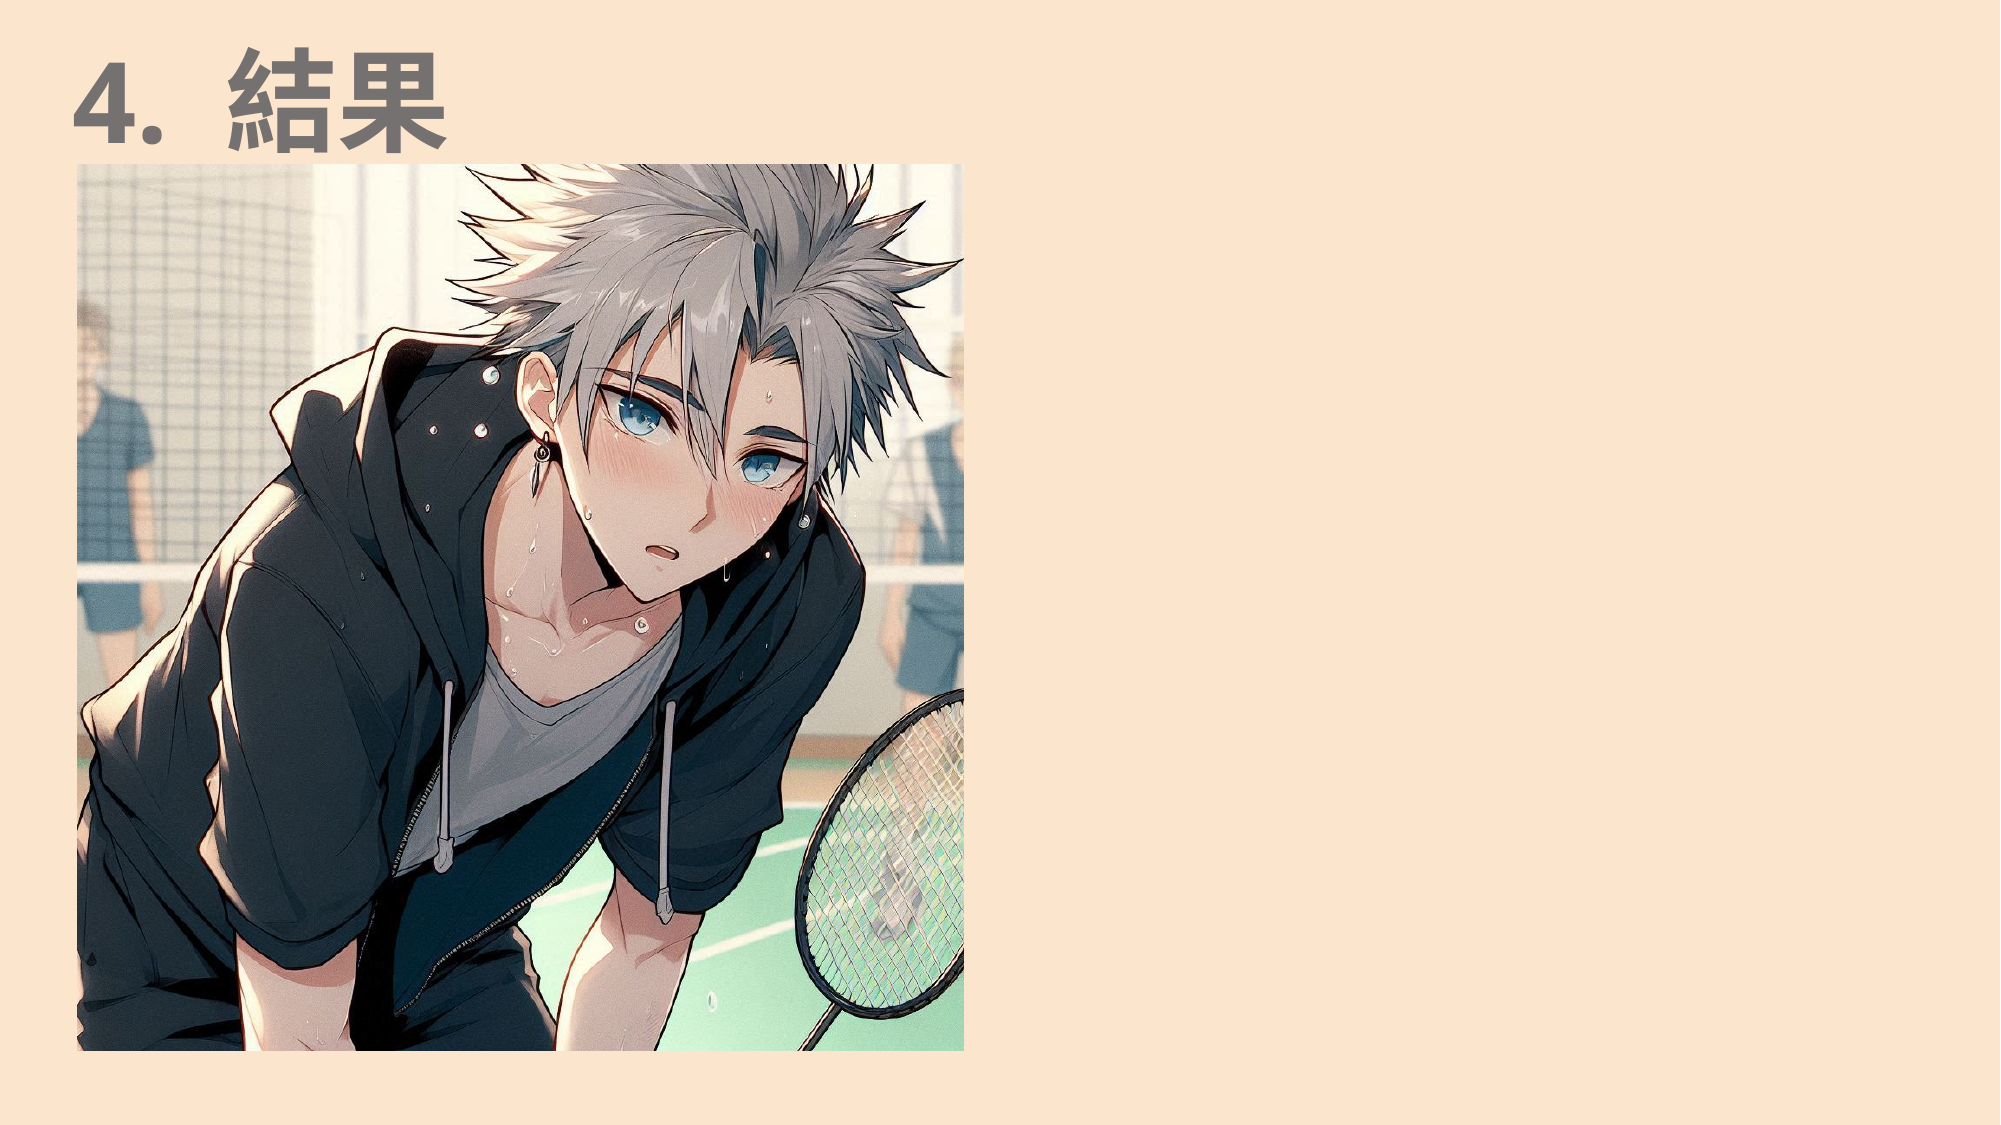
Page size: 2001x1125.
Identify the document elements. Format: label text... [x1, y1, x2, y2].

picture [77, 164, 964, 1051]
text_box 4. 結果 [57, 23, 821, 579]
